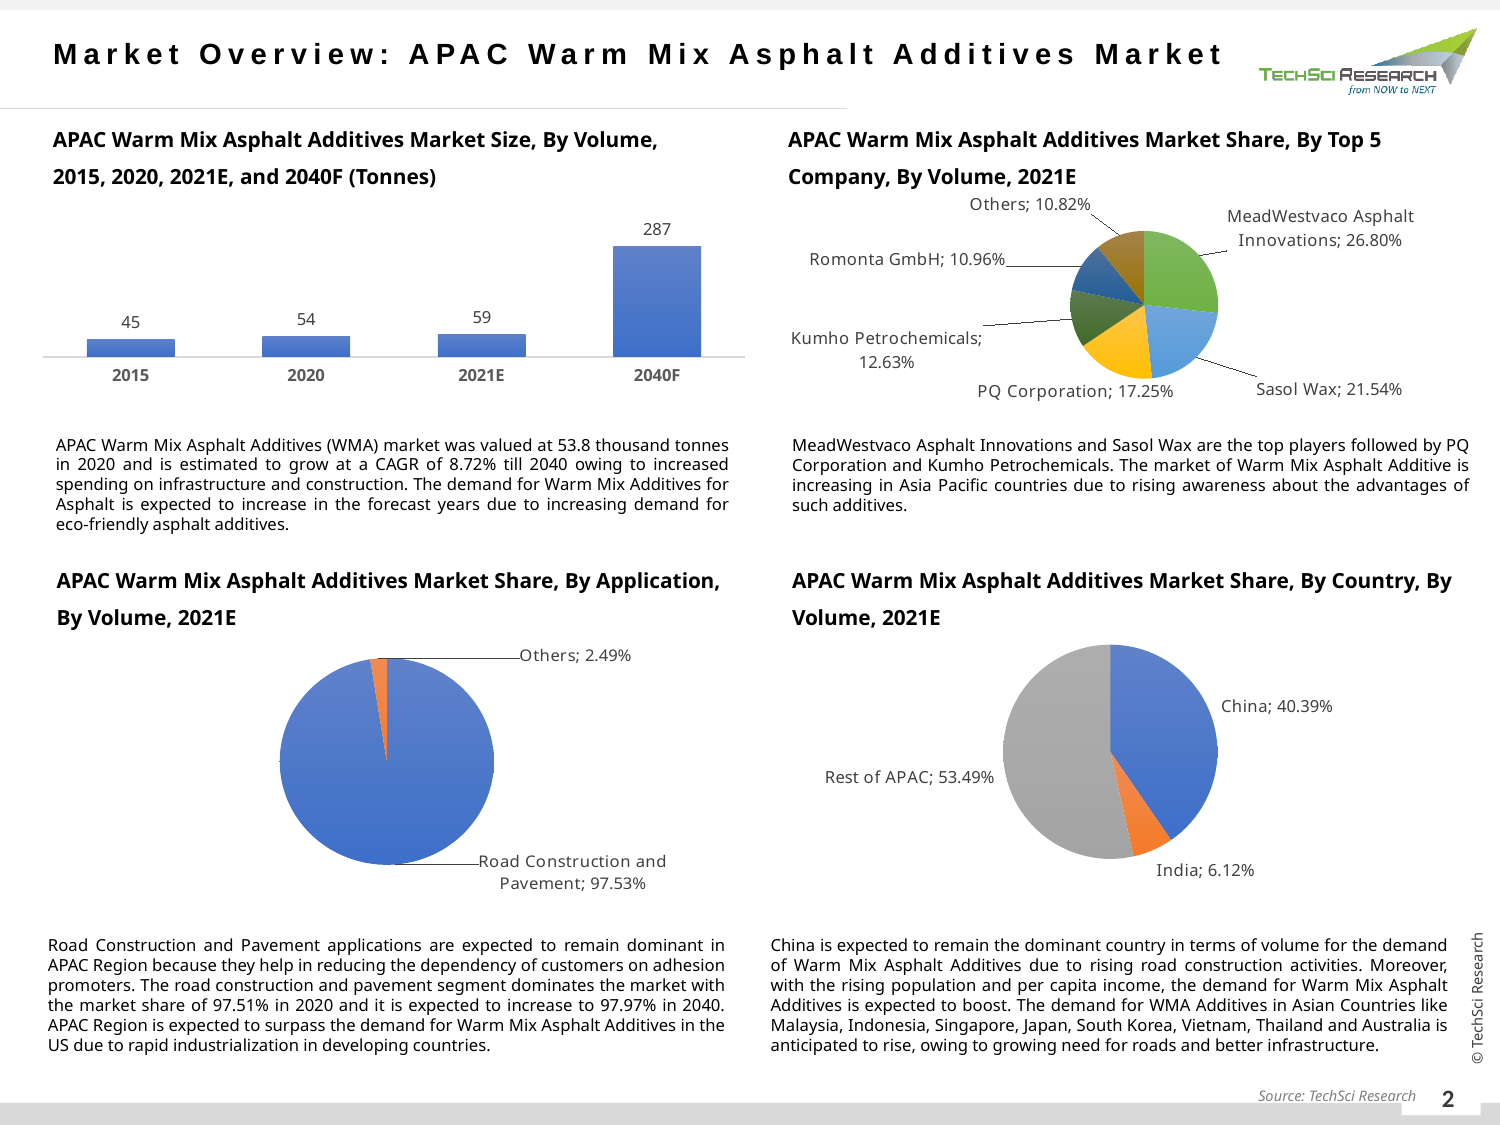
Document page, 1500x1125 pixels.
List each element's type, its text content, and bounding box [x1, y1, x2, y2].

chart [41, 195, 747, 427]
chart [789, 191, 1478, 448]
text_box MeadWestvaco Asphalt Innovations and Sasol Wax are the top players followed by PQ Corporation and Kumho Petrochemicals. The market of Warm Mix Asphalt Additive is increasing in Asia Pacific countries due to rising awareness about the advantages of such additives. [776, 407, 1486, 563]
chart [789, 624, 1411, 945]
text_box APAC Warm Mix Asphalt Additives Market Share, By Top 5 Company, By Volume, 2021E [773, 106, 1500, 197]
text_box Market Overview: APAC Warm Mix Asphalt Additives Market [38, 27, 1294, 78]
text_box Source: TechSci Research [1069, 1086, 1432, 1113]
text_box Road Construction and Pavement applications are expected to remain dominant in APAC Region because they help in reducing the dependency of customers on adhesion promoters. The road construction and pavement segment dominates the market with the market share of 97.51% in 2020 and it is expected to increase to 97.97% in 2040. APAC Region is expected to surpass the demand for Warm Mix Asphalt Additives in the US due to rapid industrialization in developing countries. [32, 902, 742, 1088]
text_box China is expected to remain the dominant country in terms of volume for the demand of Warm Mix Asphalt Additives due to rising road construction activities. Moreover, with the rising population and per capita income, the demand for Warm Mix Asphalt Additives is expected to boost. The demand for WMA Additives in Asian Countries like Malaysia, Indonesia, Singapore, Japan, South Korea, Vietnam, Thailand and Australia is anticipated to rise, owing to growing need for roads and better infrastructure. [755, 944, 1465, 1086]
chart [32, 627, 718, 948]
text_box APAC Warm Mix Asphalt Additives (WMA) market was valued at 53.8 thousand tonnes in 2020 and is estimated to grow at a CAGR of 8.72% till 2040 owing to increased spending on infrastructure and construction. The demand for Warm Mix Additives for Asphalt is expected to increase in the forecast years due to increasing demand for eco-friendly asphalt additives. [40, 421, 746, 547]
picture [1257, 27, 1477, 96]
text_box APAC Warm Mix Asphalt Additives Market Share, By Country, By Volume, 2021E [777, 547, 1482, 638]
text_box APAC Warm Mix Asphalt Additives Market Share, By Application, By Volume, 2021E [41, 547, 746, 638]
text_box APAC Warm Mix Asphalt Additives Market Size, By Volume, 2015, 2020, 2021E, and 2040F (Tonnes) [38, 106, 727, 197]
